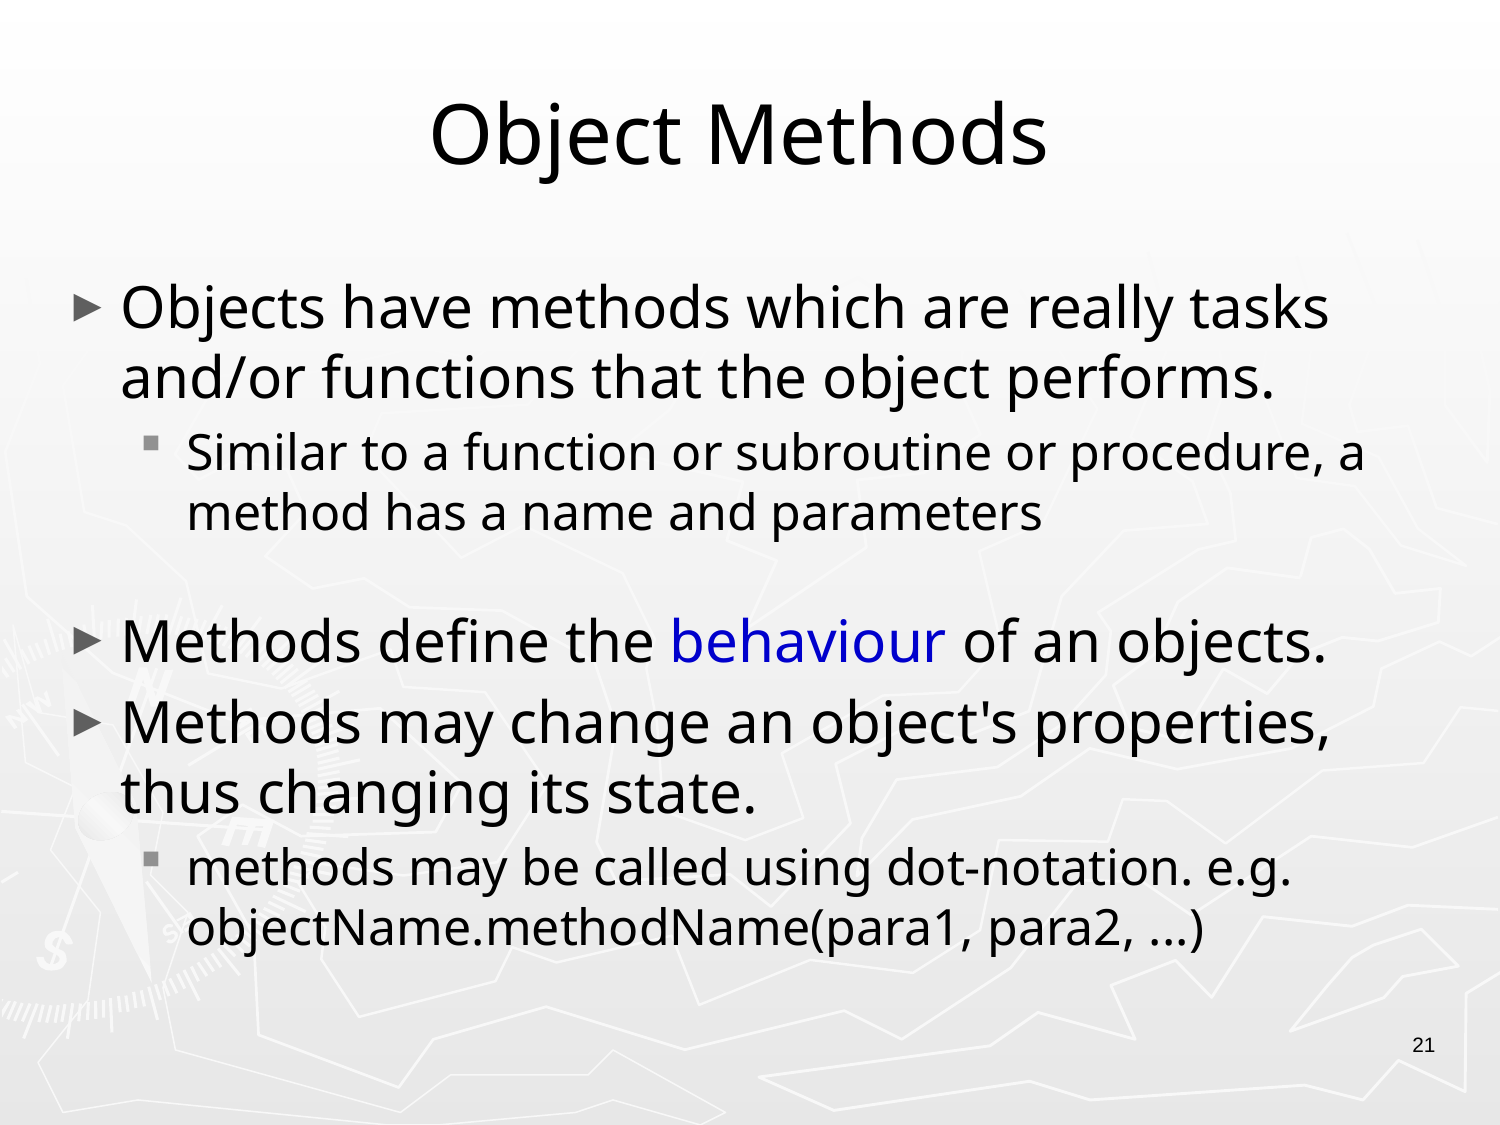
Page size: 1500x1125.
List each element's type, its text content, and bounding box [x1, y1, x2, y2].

list Objects have methods which are really tasks and/or functions that the object performs. Similar to a function or subroutine or procedure, a method has a name and parameters Methods define the behaviour of an objects. Methods may change an object's properties, thus changing its state. methods may be called using dot-notation. e.g. objectName.methodName(para1, para2, ...) [49, 262, 1451, 1001]
slide_number 21 [1074, 1024, 1451, 1103]
title Object Methods [49, 37, 1451, 225]
